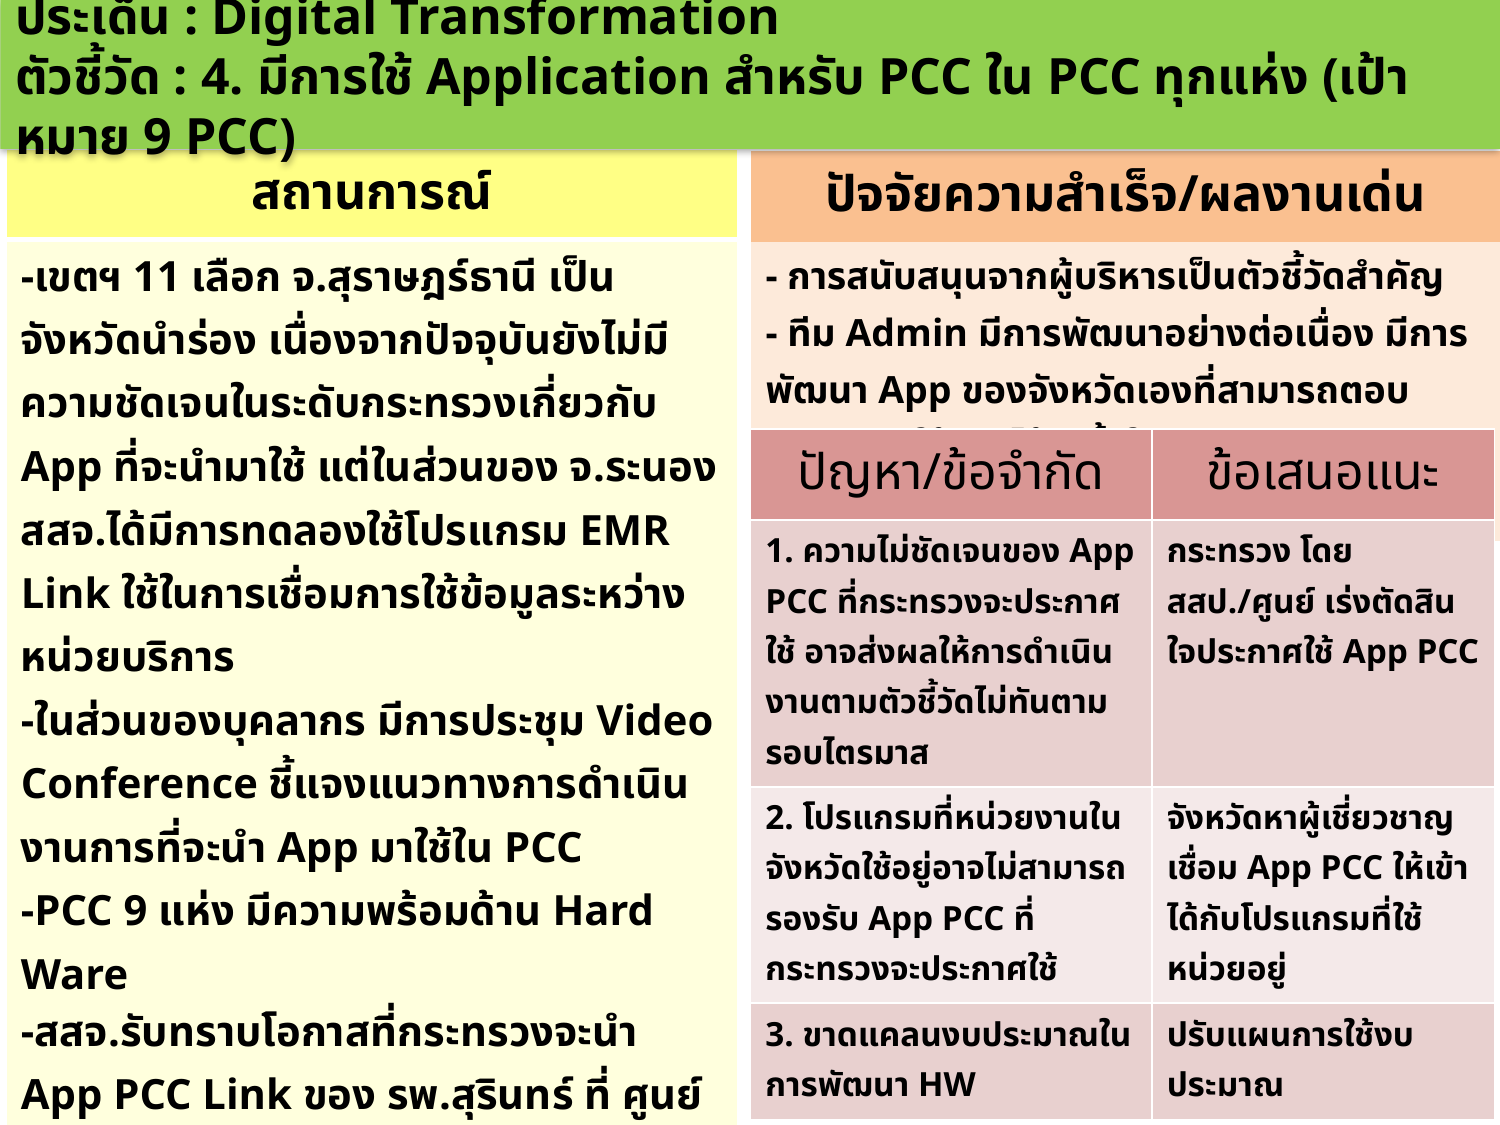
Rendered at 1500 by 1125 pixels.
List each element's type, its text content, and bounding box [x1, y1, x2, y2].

table_cell 1. ความไม่ชัดเจนของ App PCC ที่กระทรวงจะประกาศใช้ อาจส่งผลให้การดำเนินงานตามตัวชี้วัดไม่ทันตามรอบไตรมาส [751, 521, 1151, 786]
table_cell -เขตฯ 11 เลือก จ.สุราษฎร์ธานี เป็นจังหวัดนำร่อง เนื่องจากปัจจุบันยังไม่มีความชัดเจนในระดับกระทรวงเกี่ยวกับ App ที่จะนำมาใช้ แต่ในส่วนของ จ.ระนอง สสจ.ได้มีการทดลองใช้โปรแกรม EMR Link ใช้ในการเชื่อมการใช้ข้อมูลระหว่างหน่วยบริการ -ในส่วนของบุคลากร มีการประชุม Video Conference ชี้แจงแนวทางการดำเนินงานการที่จะนำ App มาใช้ใน PCC -PCC 9 แห่ง มีความพร้อมด้าน Hard Ware -สสจ.รับทราบโอกาสที่กระทรวงจะนำ App PCC Link ของ รพ.สุรินทร์ ที่ ศูนย์เทคฯ ร่วมพัฒนา [7, 242, 737, 1125]
table_cell กระทรวง โดย สสป./ศูนย์ เร่งตัดสินใจประกาศใช้ App PCC [1153, 521, 1494, 786]
table_cell 2. โปรแกรมที่หน่วยงานในจังหวัดใช้อยู่อาจไม่สามารถรองรับ App PCC ที่กระทรวงจะประกาศใช้ [751, 788, 1151, 1002]
table_cell จังหวัดหาผู้เชี่ยวชาญเชื่อม App PCC ให้เข้าได้กับโปรแกรมที่ใช้หน่วยอยู่ [1153, 788, 1494, 1002]
table_header ปัจจัยความสำเร็จ/ผลงานเด่น [751, 159, 1500, 242]
table_cell 3. ขาดแคลนงบประมาณในการพัฒนา HW [751, 1004, 1151, 1119]
text_box ประเด็น : Digital Transformation ตัวชี้วัด : 4. มีการใช้ Application สำหรับ PCC ใน PCC ทุกแห่ง (เป้าหมาย 9 PCC) [0, 0, 1500, 151]
table_cell - การสนับสนุนจากผู้บริหารเป็นตัวชี้วัดสำคัญ - ทีม Admin มีการพัฒนาอย่างต่อเนื่อง มีการพัฒนา App ของจังหวัดเองที่สามารถตอบสนองการใช้งานได้ดี ทั้งในเชิงการบริหารจัดการ และการดูแลผู้ป่วย [751, 242, 1500, 541]
table_cell ปรับแผนการใช้งบประมาณ [1153, 1004, 1494, 1119]
table_header สถานการณ์ [7, 160, 737, 237]
table_header ข้อเสนอแนะ [1153, 430, 1494, 519]
table_header ปัญหา/ข้อจำกัด [751, 430, 1151, 519]
